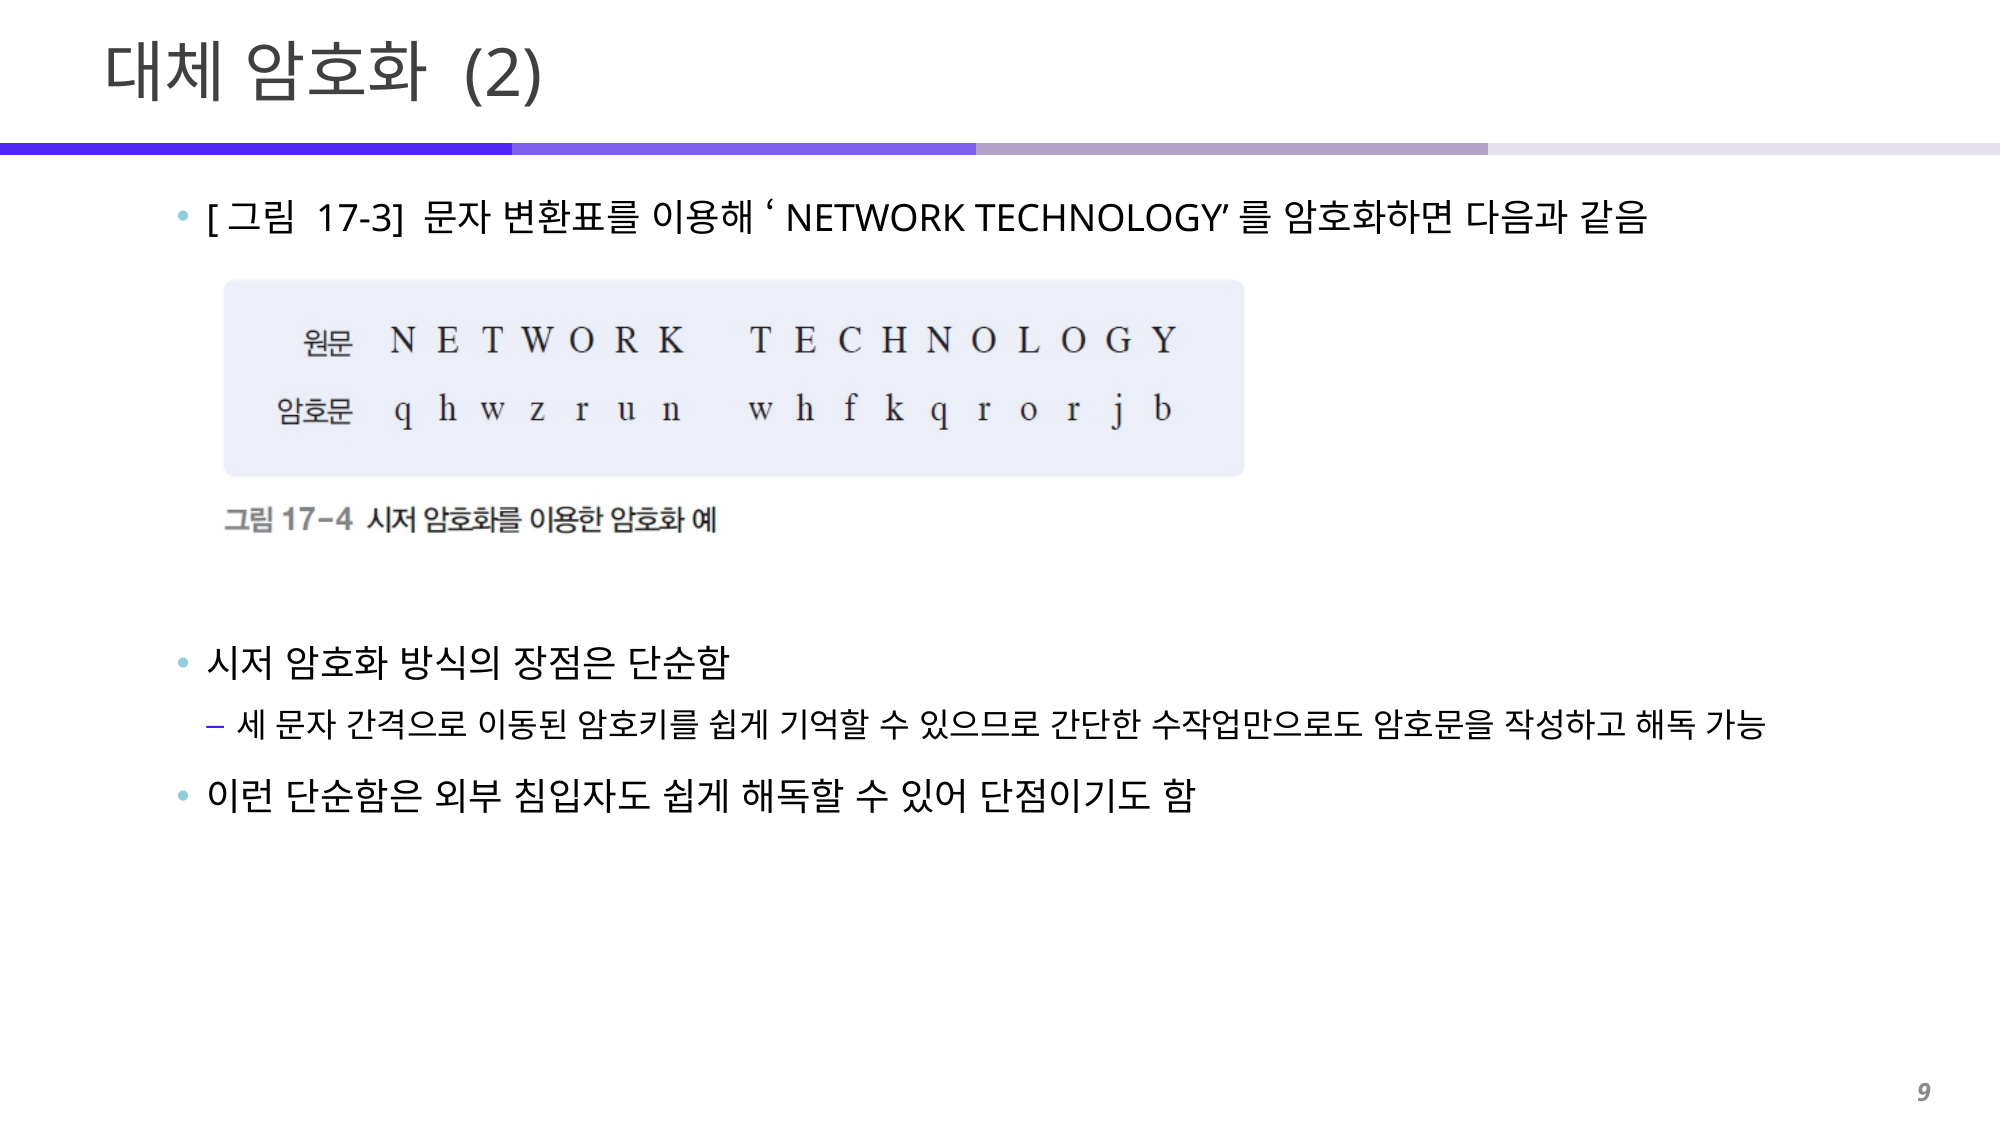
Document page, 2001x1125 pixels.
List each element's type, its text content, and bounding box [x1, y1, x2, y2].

title 대체 암호화 (2) [88, 18, 1920, 122]
list [그림 17-3] 문자 변환표를 이용해 ‘NETWORK TECHNOLOGY’를 암호화하면 다음과 같음 시저 암호화 방식의 장점은 단순함 세 문자 간격으로 이동된 암호키를 쉽게 기억할 수 있으므로 간단한 수작업만으로도 암호문을 작성하고 해독 가능 이런 단순함은 외부 침입자도 쉽게 해독할 수 있어 단점이기도 함 [88, 176, 1920, 1083]
picture [212, 270, 1249, 538]
